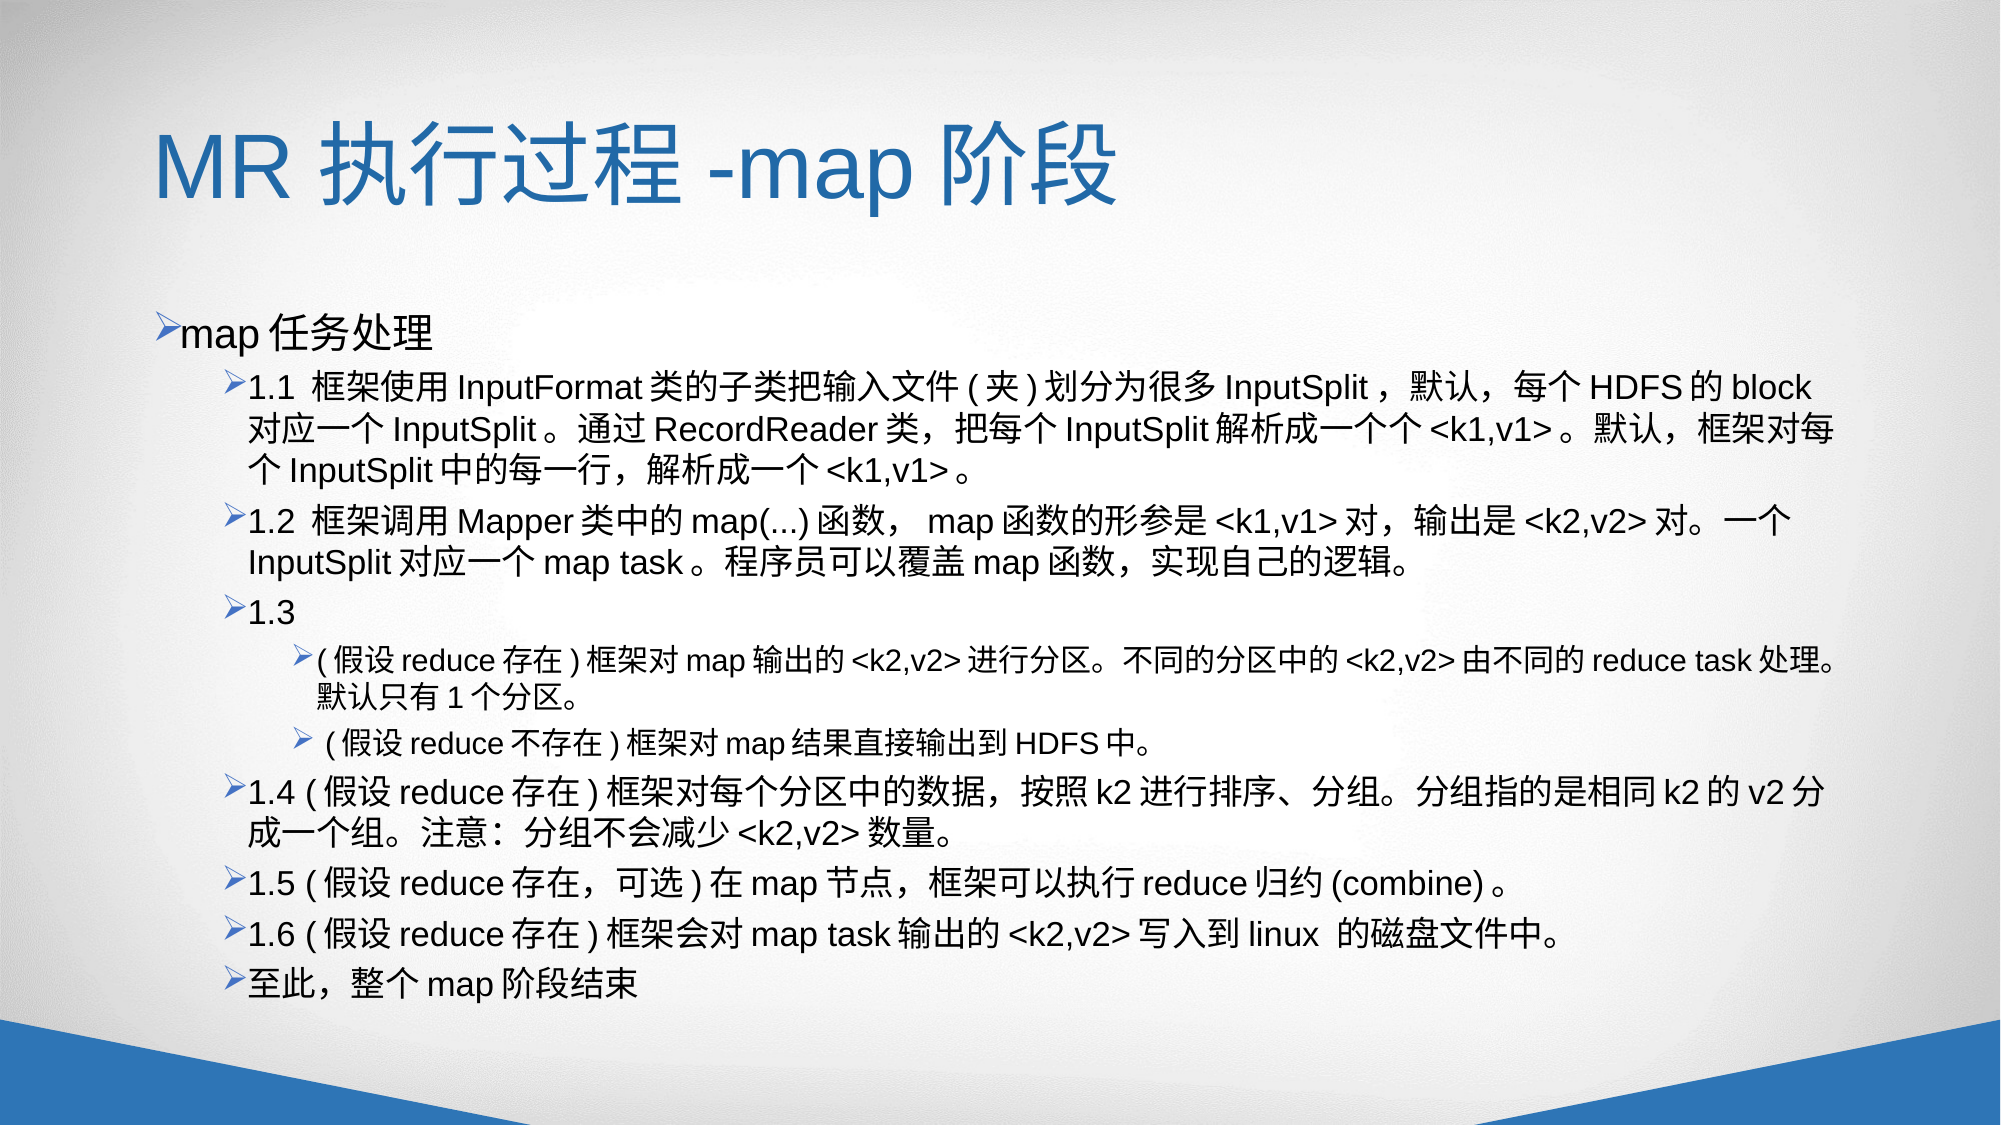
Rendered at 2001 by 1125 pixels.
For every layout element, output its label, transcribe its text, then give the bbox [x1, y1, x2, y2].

list map任务处理 1.1 框架使用InputFormat类的子类把输入文件(夹)划分为很多InputSplit，默认，每个HDFS的block对应一个InputSplit。通过RecordReader类，把每个InputSplit解析成一个个<k1,v1>。默认，框架对每个InputSplit中的每一行，解析成一个<k1,v1>。 1.2 框架调用Mapper类中的map(...)函数，map函数的形参是<k1,v1>对，输出是<k2,v2>对。一个InputSplit对应一个map task。程序员可以覆盖map函数，实现自己的逻辑。 1.3 (假设reduce存在)框架对map输出的<k2,v2>进行分区。不同的分区中的<k2,v2>由不同的reduce task处理。默认只有1个分区。 (假设reduce不存在)框架对map结果直接输出到HDFS中。 1.4 (假设reduce存在)框架对每个分区中的数据，按照k2进行排序、分组。分组指的是相同k2的v2分成一个组。注意：分组不会减少<k2,v2>数量。 1.5 (假设reduce存在，可选)在map节点，框架可以执行reduce归约(combine)。 1.6 (假设reduce存在)框架会对map task输出的<k2,v2>写入到linux 的磁盘文件中。 至此，整个map阶段结束 [137, 299, 1863, 1014]
picture [0, 0, 2001, 1125]
title MR执行过程-map阶段 [137, 59, 1863, 278]
